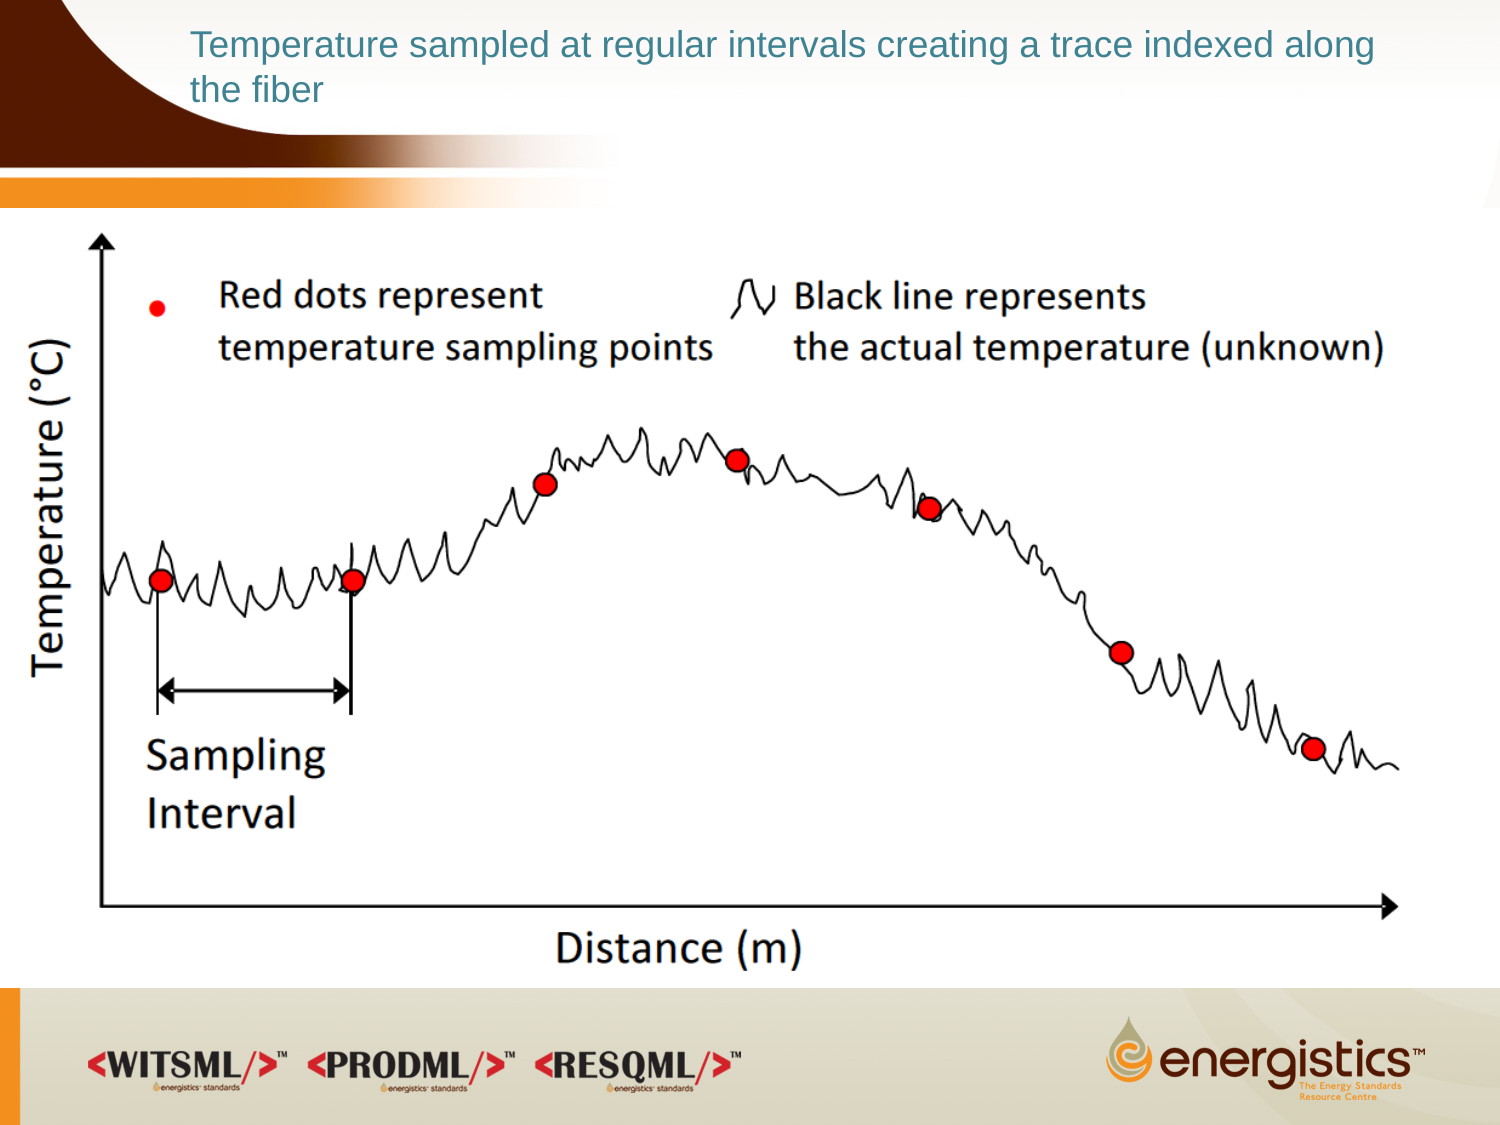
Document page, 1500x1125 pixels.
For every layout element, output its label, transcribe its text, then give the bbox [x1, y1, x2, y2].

title Temperature sampled at regular intervals creating a trace indexed along the fiber [174, 12, 1425, 118]
picture [0, 0, 1500, 1125]
